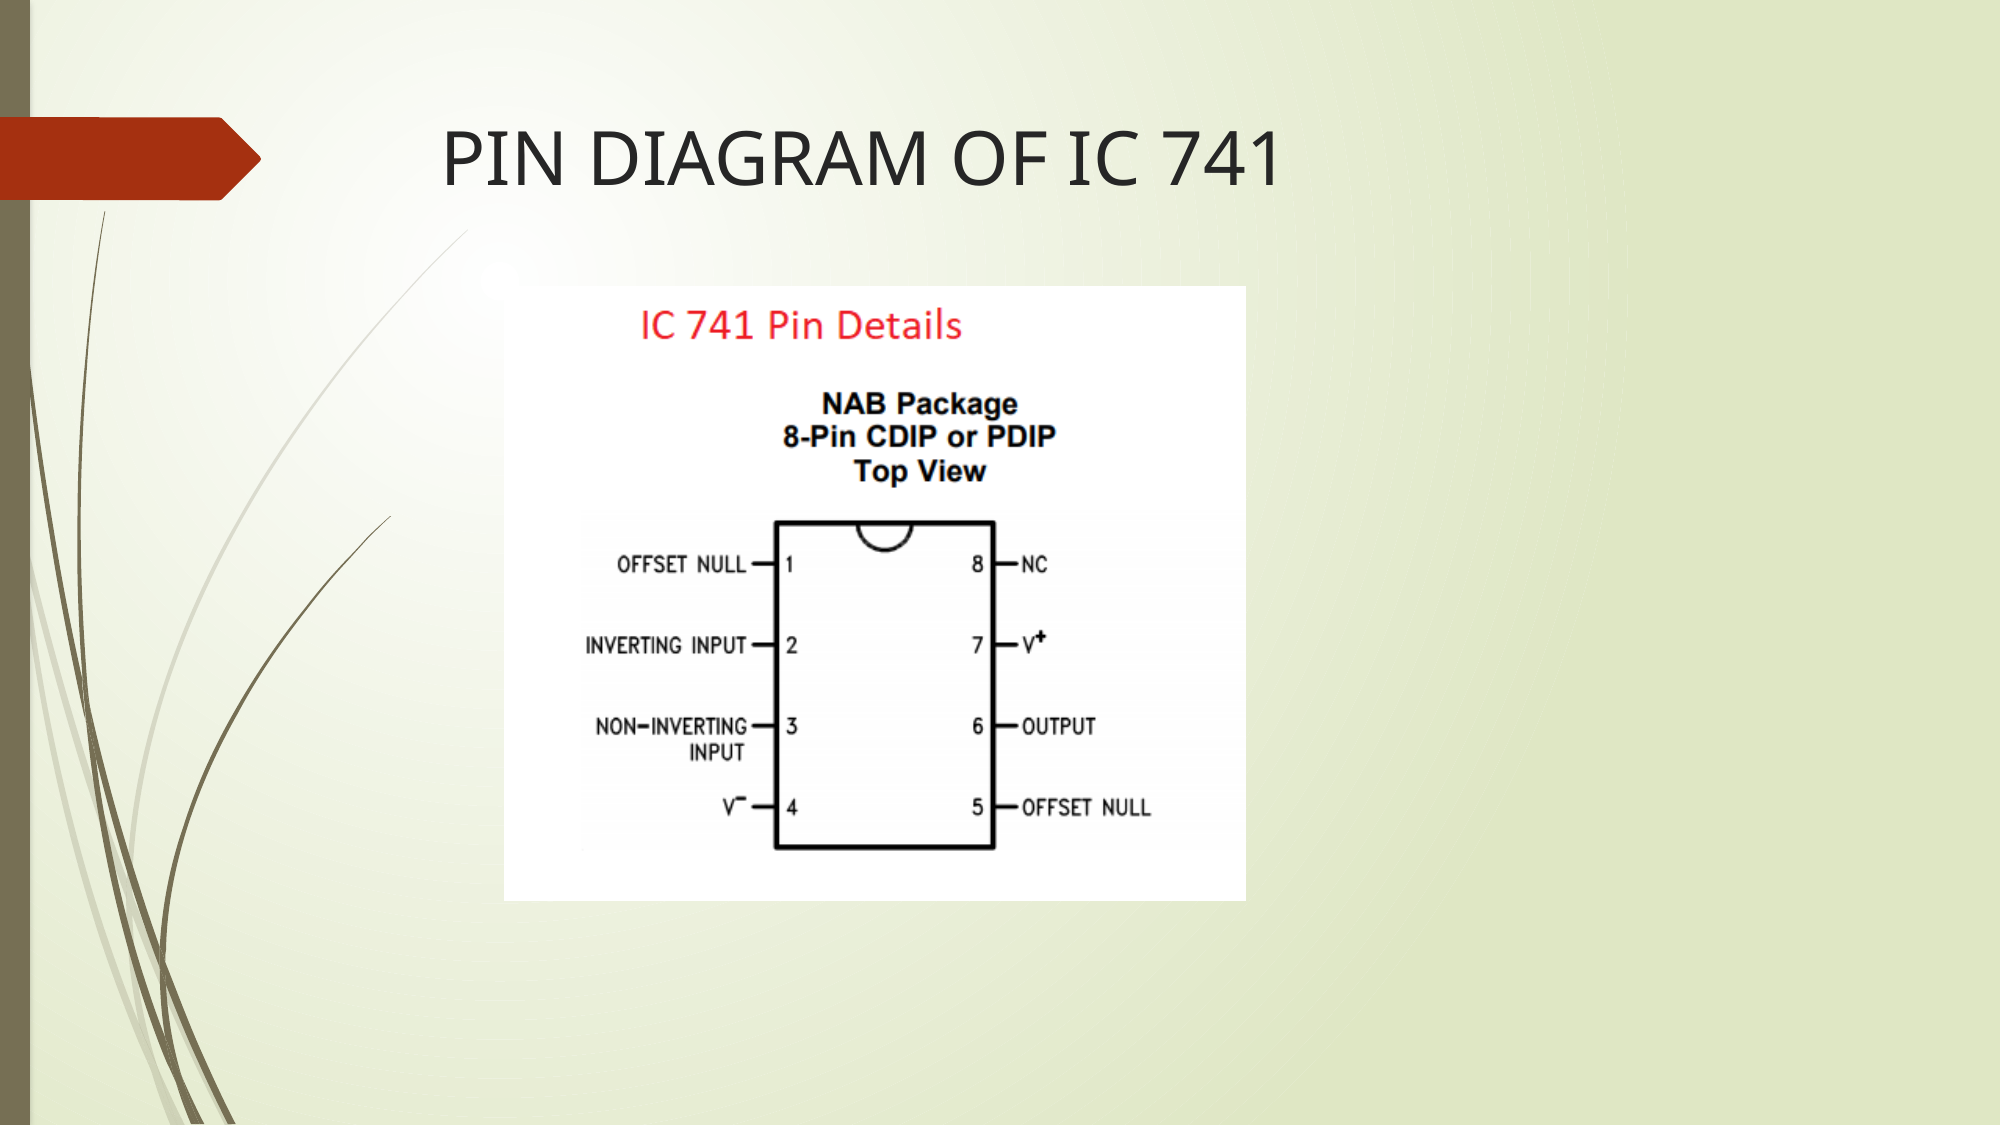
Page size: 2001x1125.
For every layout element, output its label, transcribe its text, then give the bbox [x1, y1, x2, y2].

title PIN DIAGRAM OF IC 741 [425, 102, 1888, 313]
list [504, 286, 1246, 901]
